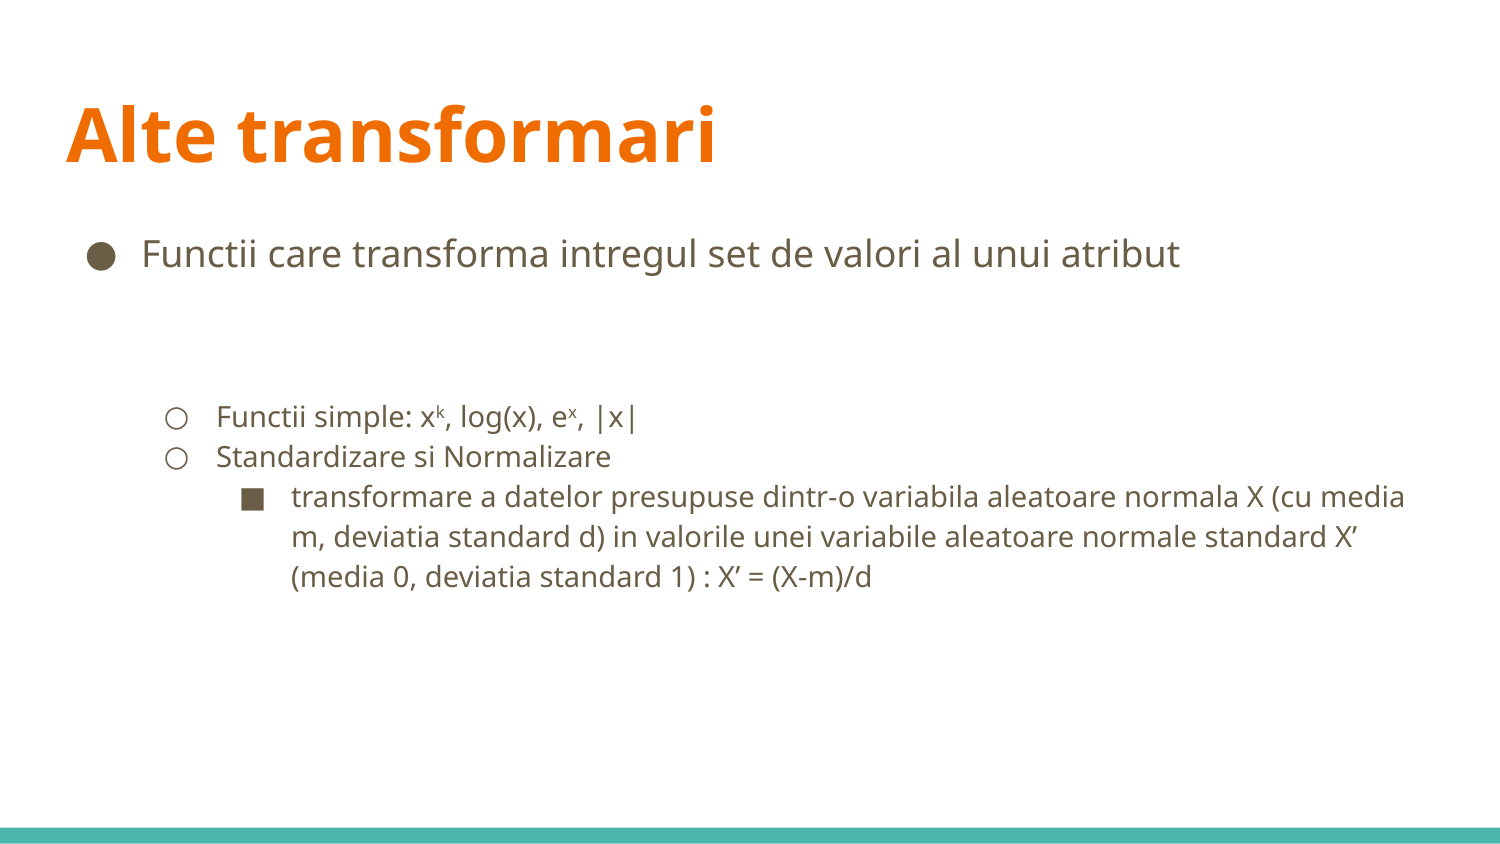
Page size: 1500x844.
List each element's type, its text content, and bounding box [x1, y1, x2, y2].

title Alte transformari [51, 72, 1449, 189]
list Functii care transforma intregul set de valori al unui atribut Functii simple: xk, log(x), ex, |x| Standardizare si Normalizare transformare a datelor presupuse dintr-o variabila aleatoare normala X (cu media m, deviatia standard d) in valorile unei variabile aleatoare normale standard X’ (media 0, deviatia standard 1) : X’ = (X-m)/d [51, 207, 1449, 750]
